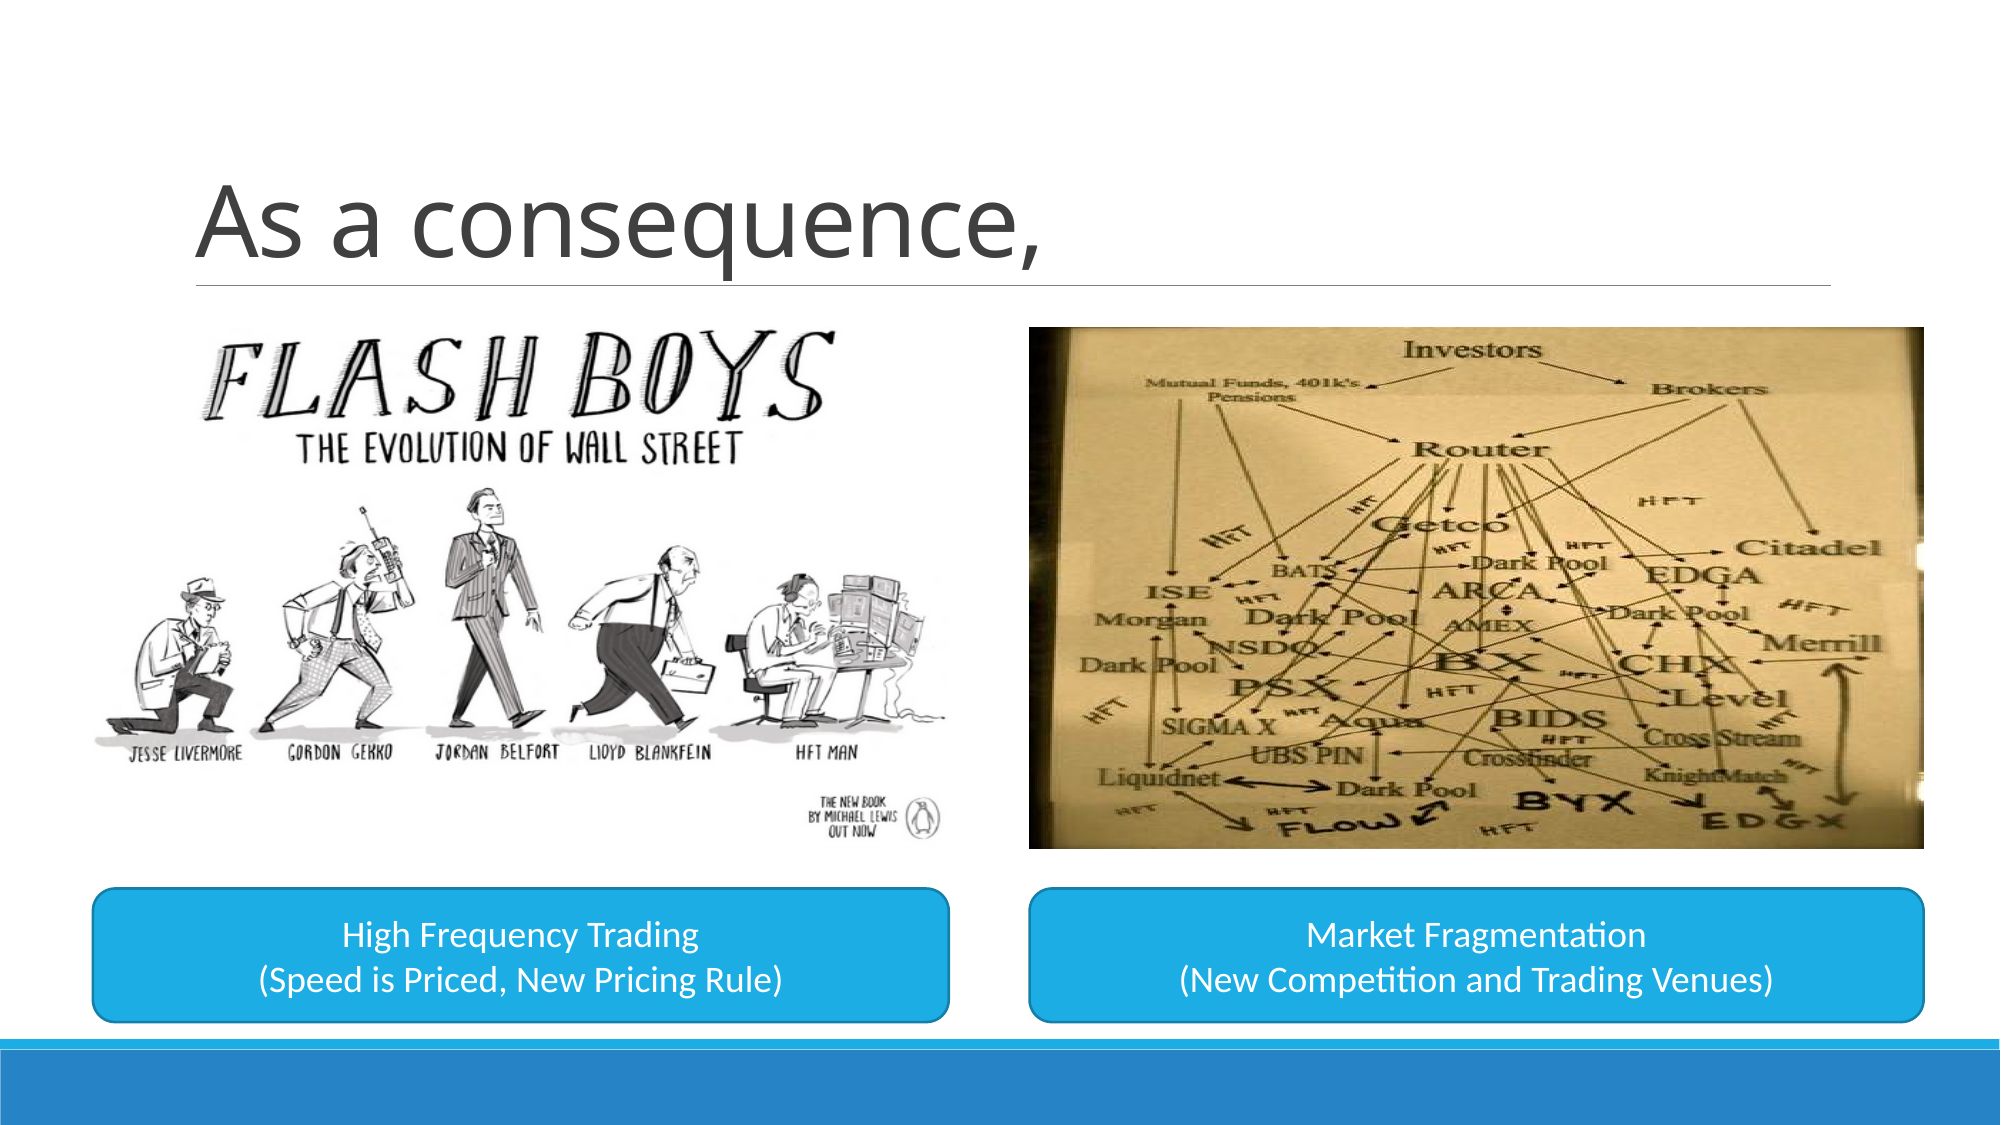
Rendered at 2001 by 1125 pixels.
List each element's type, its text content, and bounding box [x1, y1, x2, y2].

text_box High Frequency Trading (Speed is Priced, New Pricing Rule) [91, 887, 951, 1024]
picture [1029, 327, 1925, 849]
title As a consequence, [180, 47, 1830, 285]
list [92, 327, 950, 849]
text_box Market Fragmentation (New Competition and Trading Venues) [1028, 887, 1925, 1024]
